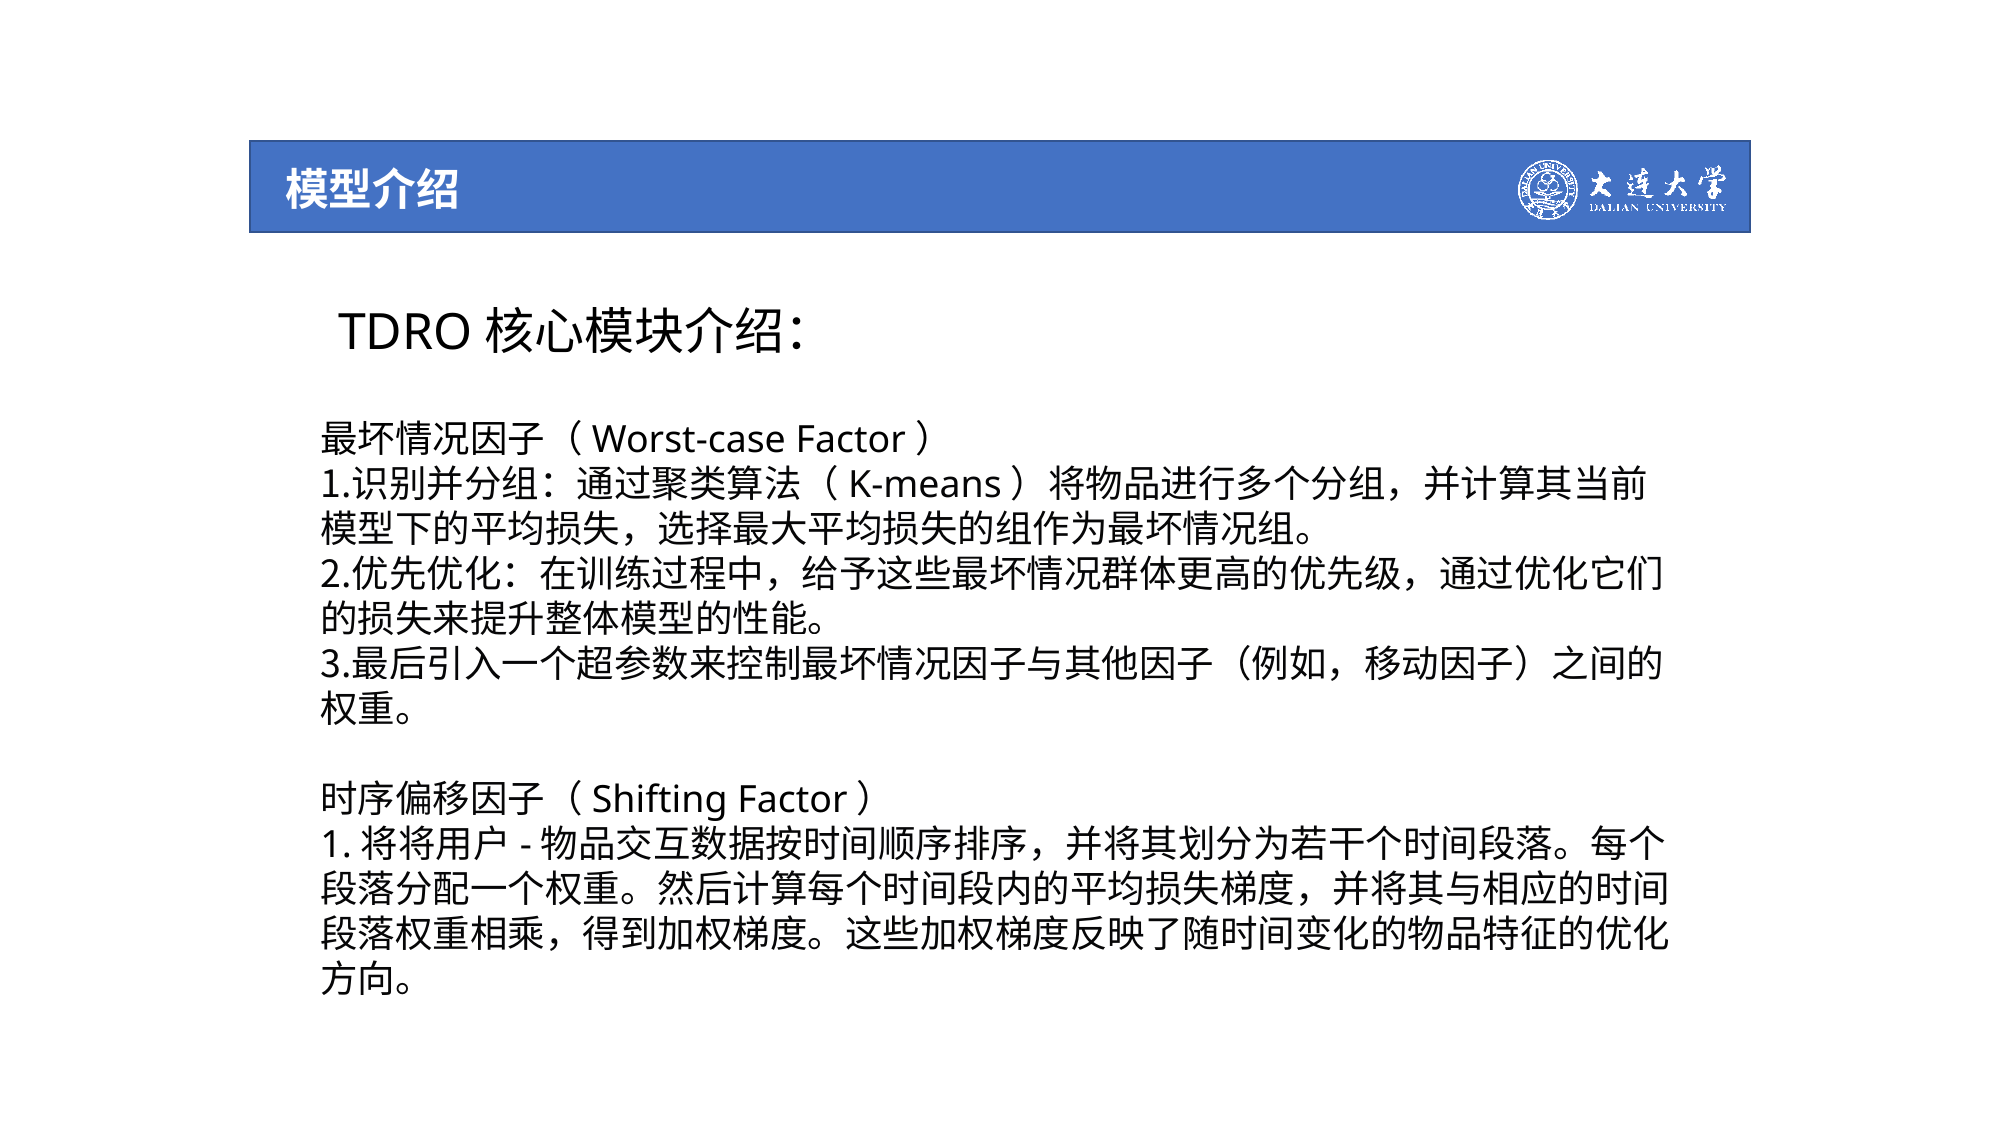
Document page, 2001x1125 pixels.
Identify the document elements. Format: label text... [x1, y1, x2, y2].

picture [1494, 147, 1755, 226]
text_box 最坏情况因子（Worst-case Factor） 识别并分组：通过聚类算法（K-means）将物品进行多个分组，并计算其当前模型下的平均损失，选择最大平均损失的组作为最坏情况组。 优先优化：在训练过程中，给予这些最坏情况群体更高的优先级，通过优化它们的损失来提升整体模型的性能。 最后引入一个超参数来控制最坏情况因子与其他因子（例如，移动因子）之间的权重。 时序偏移因子（Shifting Factor） 1.将将用户-物品交互数据按时间顺序排序，并将其划分为若干个时间段落。每个段落分配一个权重。然后计算每个时间段内的平均损失梯度，并将其与相应的时间段落权重相乘，得到加权梯度。这些加权梯度反映了随时间变化的物品特征的优化方向。 [305, 407, 1695, 1008]
text_box 模型介绍 [270, 154, 1253, 222]
text_box [249, 140, 1751, 233]
text_box TDRO核心模块介绍： [323, 291, 850, 367]
